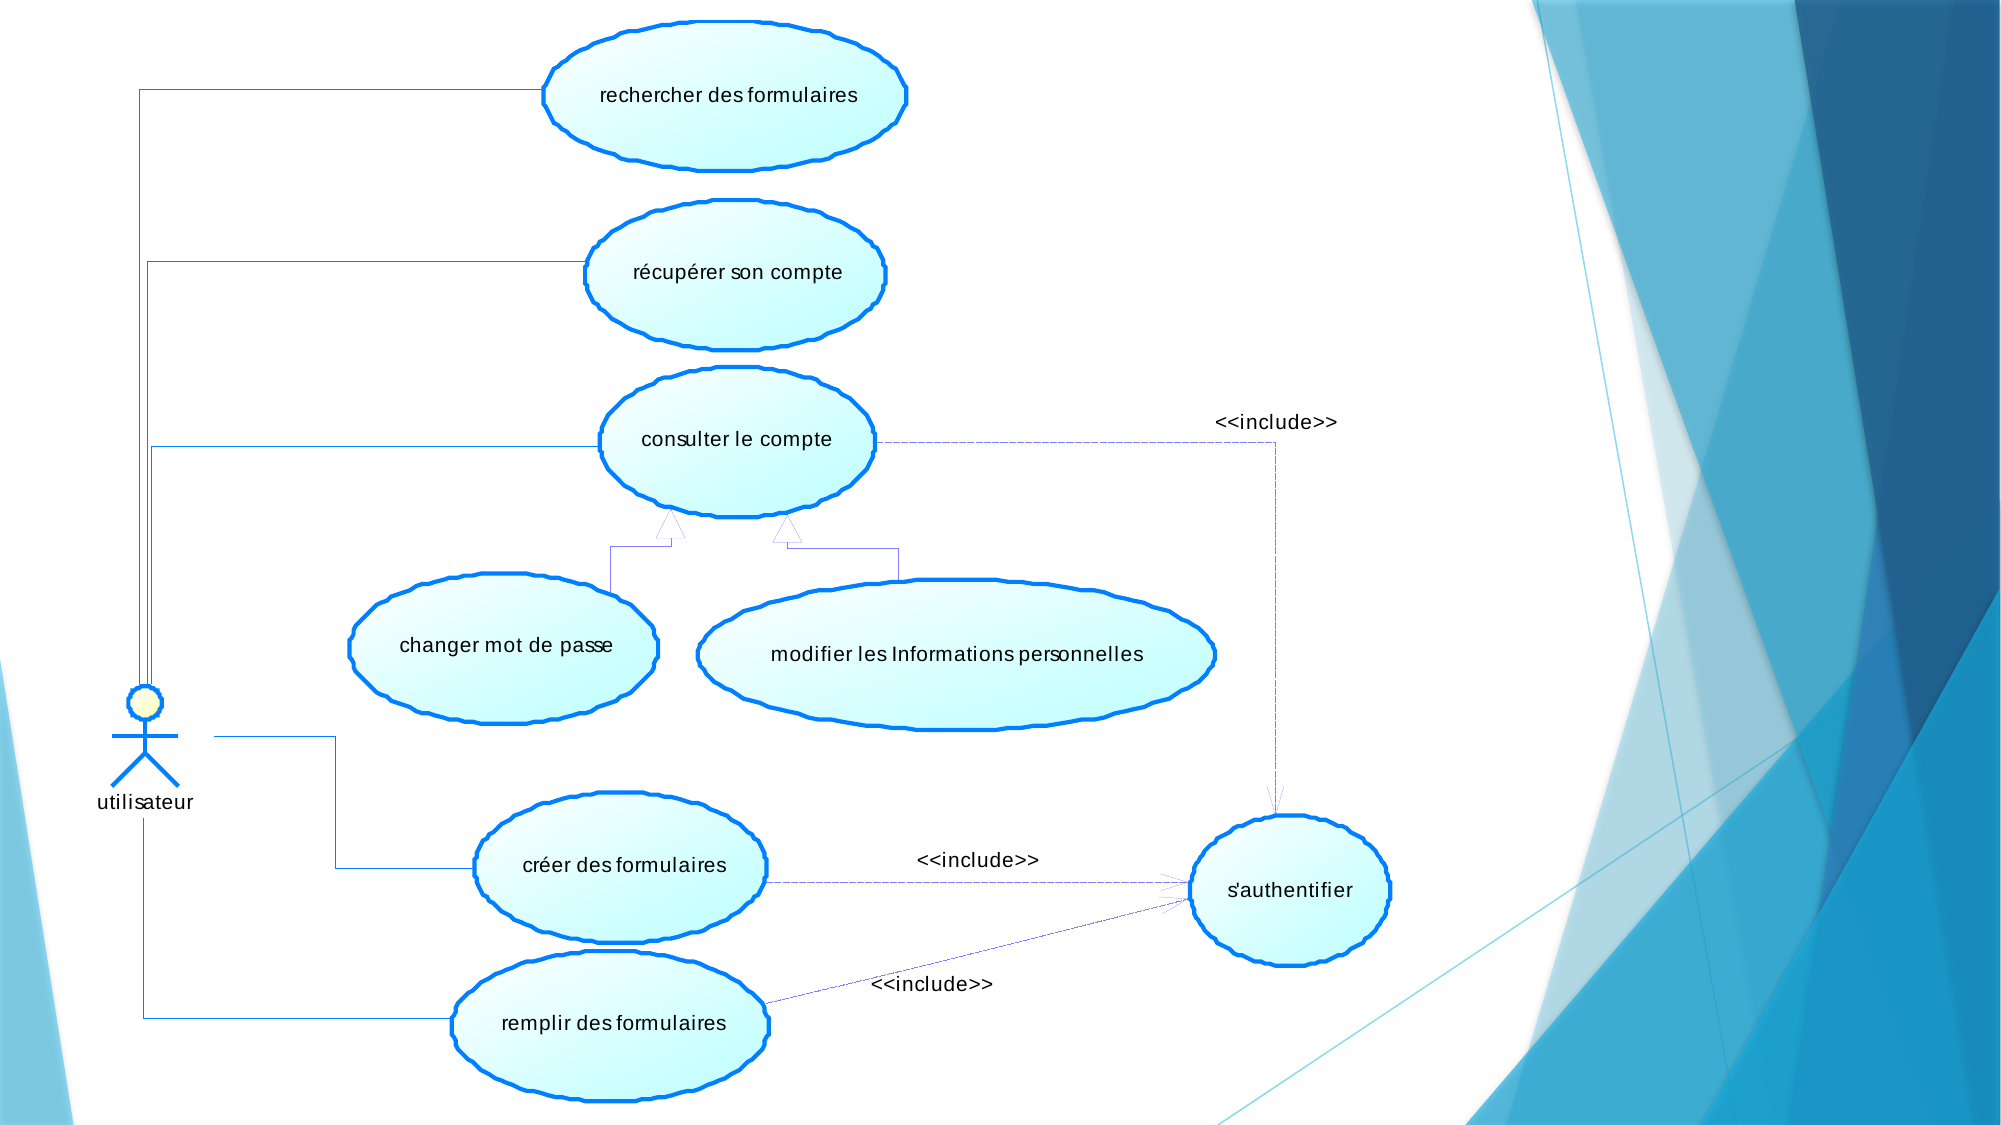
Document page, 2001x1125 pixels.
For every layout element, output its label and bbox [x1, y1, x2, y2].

picture [77, 20, 1394, 1105]
